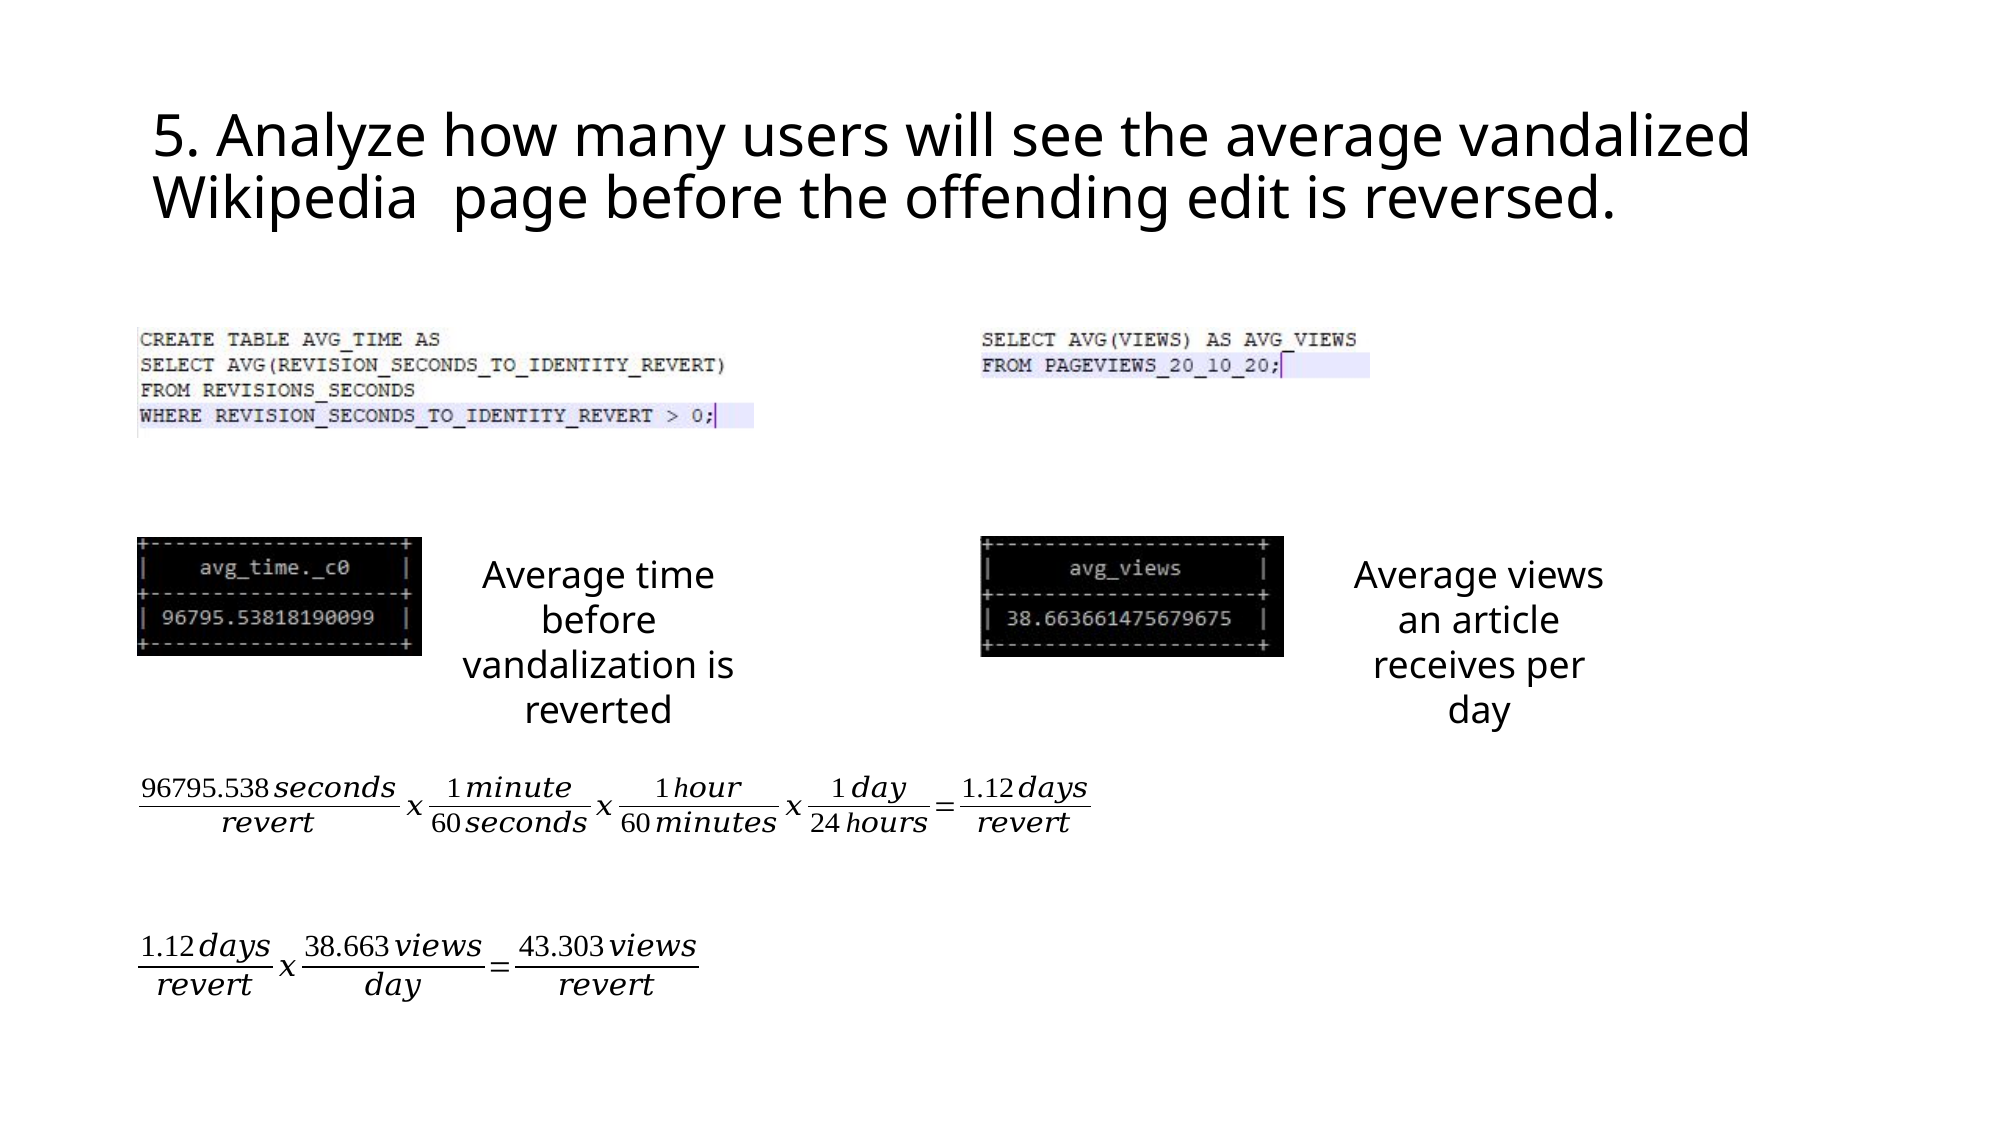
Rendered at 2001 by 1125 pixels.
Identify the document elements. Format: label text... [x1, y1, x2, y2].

picture [137, 327, 754, 438]
picture [137, 537, 422, 656]
picture [979, 327, 1370, 388]
text_box Average time before vandalization is reverted [444, 543, 754, 739]
picture [979, 536, 1284, 657]
title 5. Analyze how many users will see the average vandalized Wikipedia page before the offending edit is reversed. [137, 59, 1863, 278]
text_box Average views an article receives per day [1324, 543, 1634, 739]
